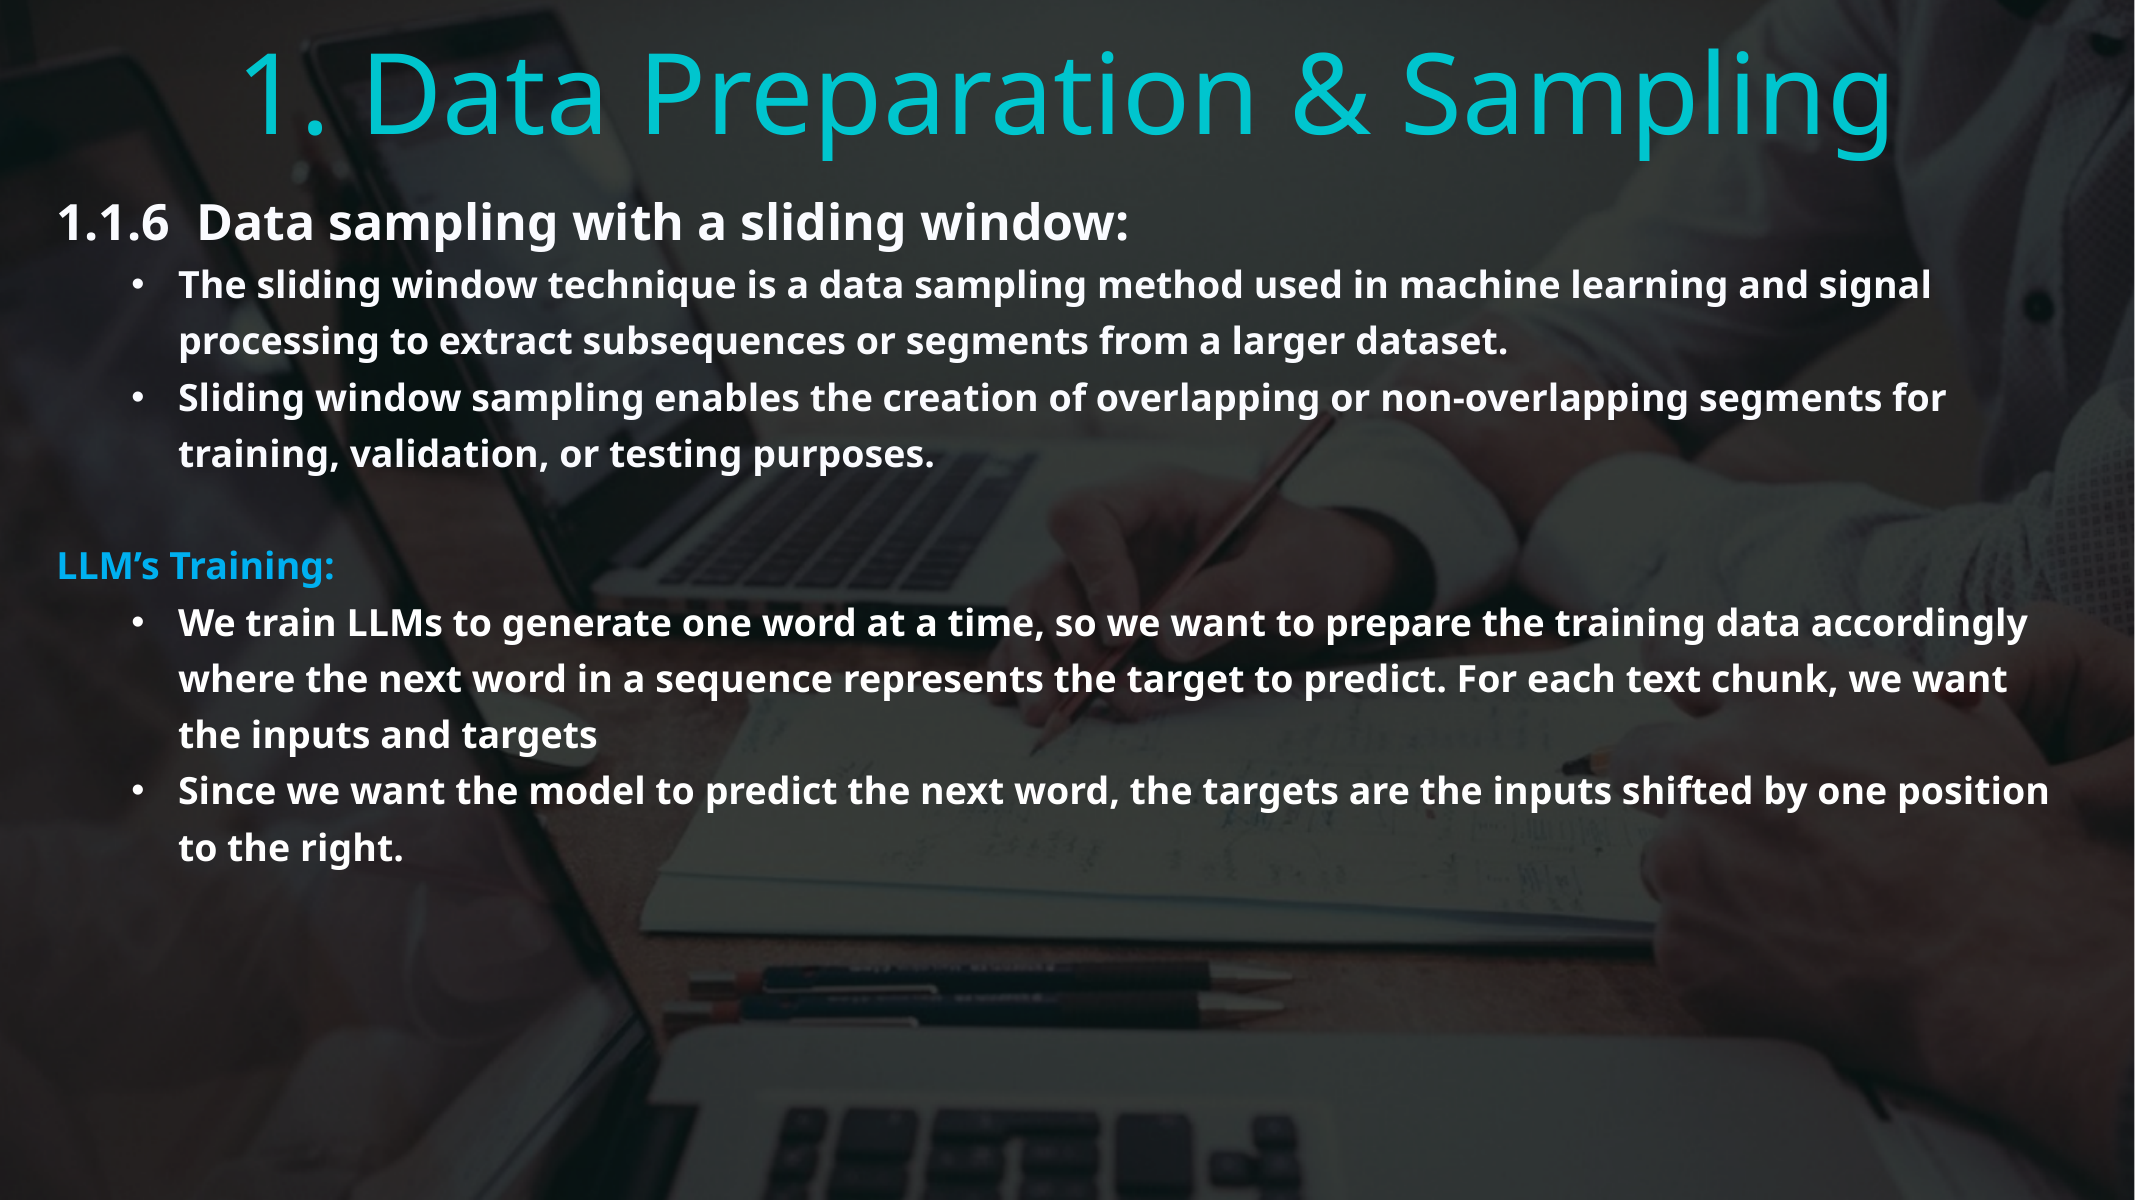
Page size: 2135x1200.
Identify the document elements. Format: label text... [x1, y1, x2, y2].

text_box 1. Data Preparation & Sampling [85, 20, 2049, 176]
picture [0, 0, 2135, 1200]
text_box 1.1.6 Data sampling with a sliding window: The sliding window technique is a data sampling method used in machine learning and signal processing to extract subsequences or segments from a larger dataset. Sliding window sampling enables the creation of overlapping or non-overlapping segments for training, validation, or testing purposes. LLM’s Training: We train LLMs to generate one word at a time, so we want to prepare the training data accordingly where the next word in a sequence represents the target to predict. For each text chunk, we want the inputs and targets Since we want the model to predict the next word, the targets are the inputs shifted by one position to the right. [56, 175, 2078, 1180]
